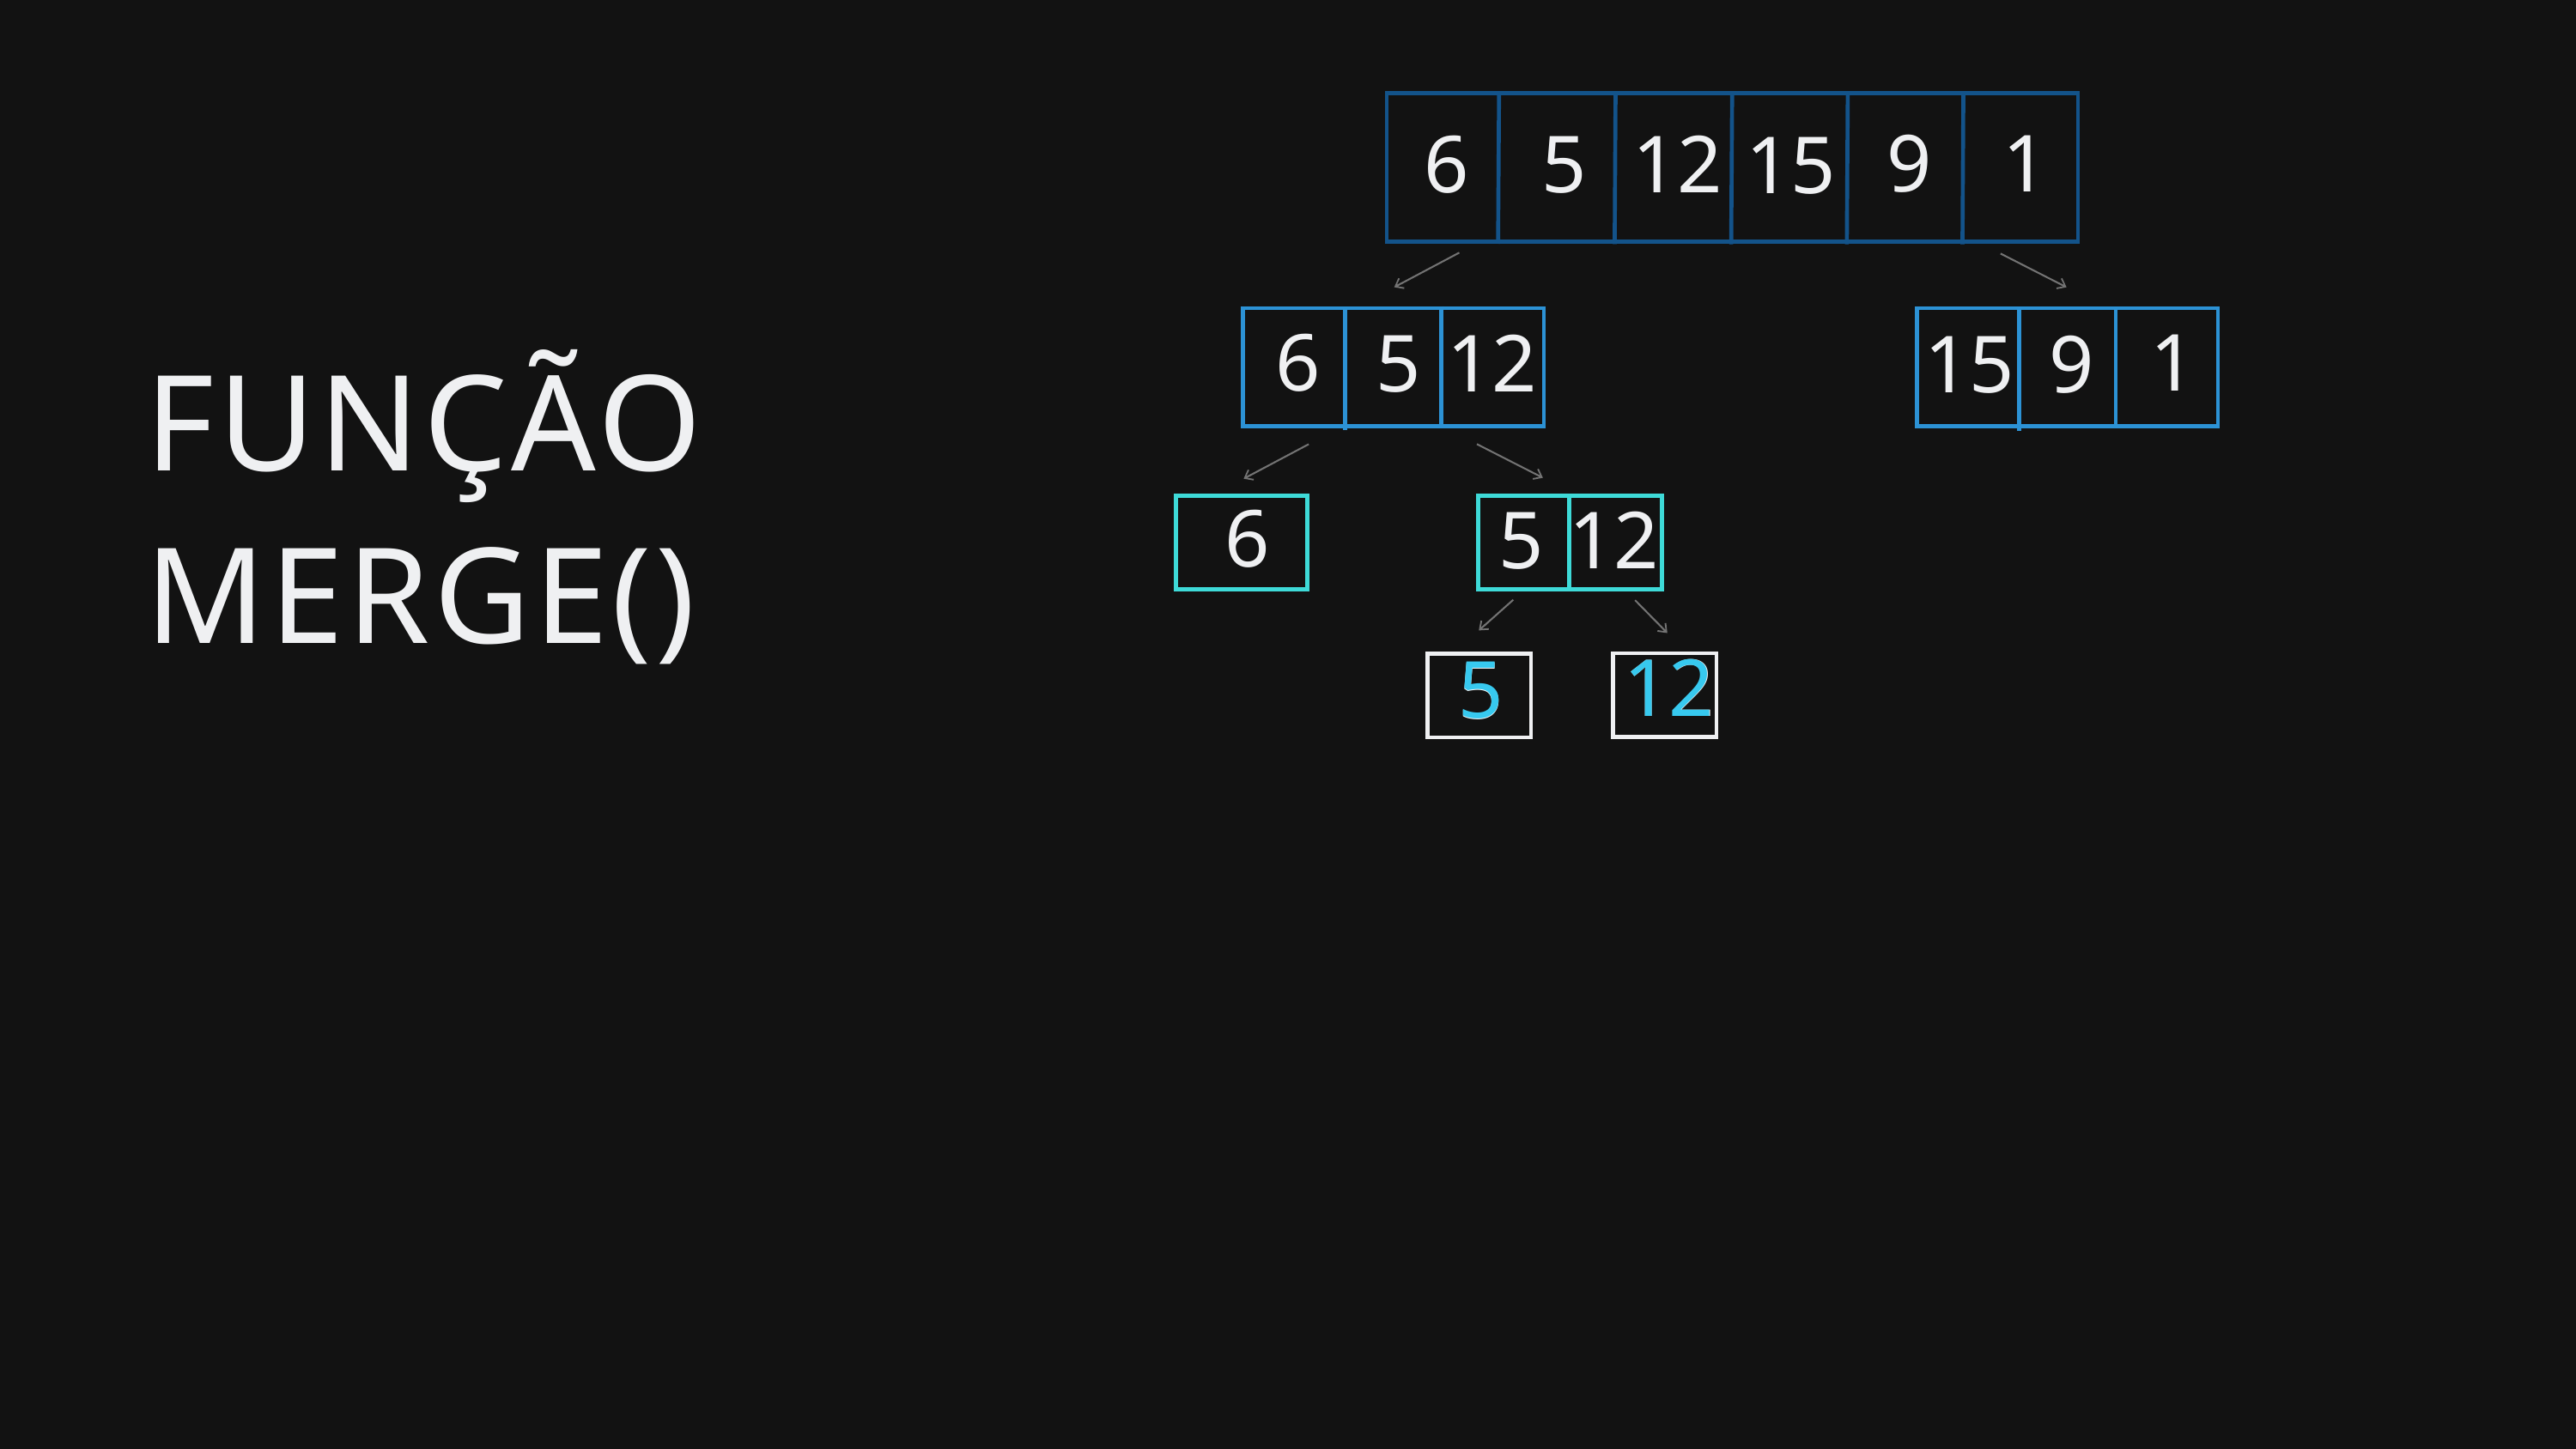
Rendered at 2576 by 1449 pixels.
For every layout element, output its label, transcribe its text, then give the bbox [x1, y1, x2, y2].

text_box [1176, 481, 1309, 591]
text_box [1909, 305, 2219, 431]
text_box FUNÇÃO MERGE() [145, 324, 775, 1016]
text_box [1479, 599, 1514, 631]
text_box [1478, 482, 1675, 592]
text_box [1427, 633, 1532, 743]
text_box [1394, 252, 1460, 289]
text_box [1476, 444, 1543, 480]
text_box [1386, 93, 2079, 245]
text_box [1242, 306, 1552, 430]
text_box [1608, 631, 1730, 741]
